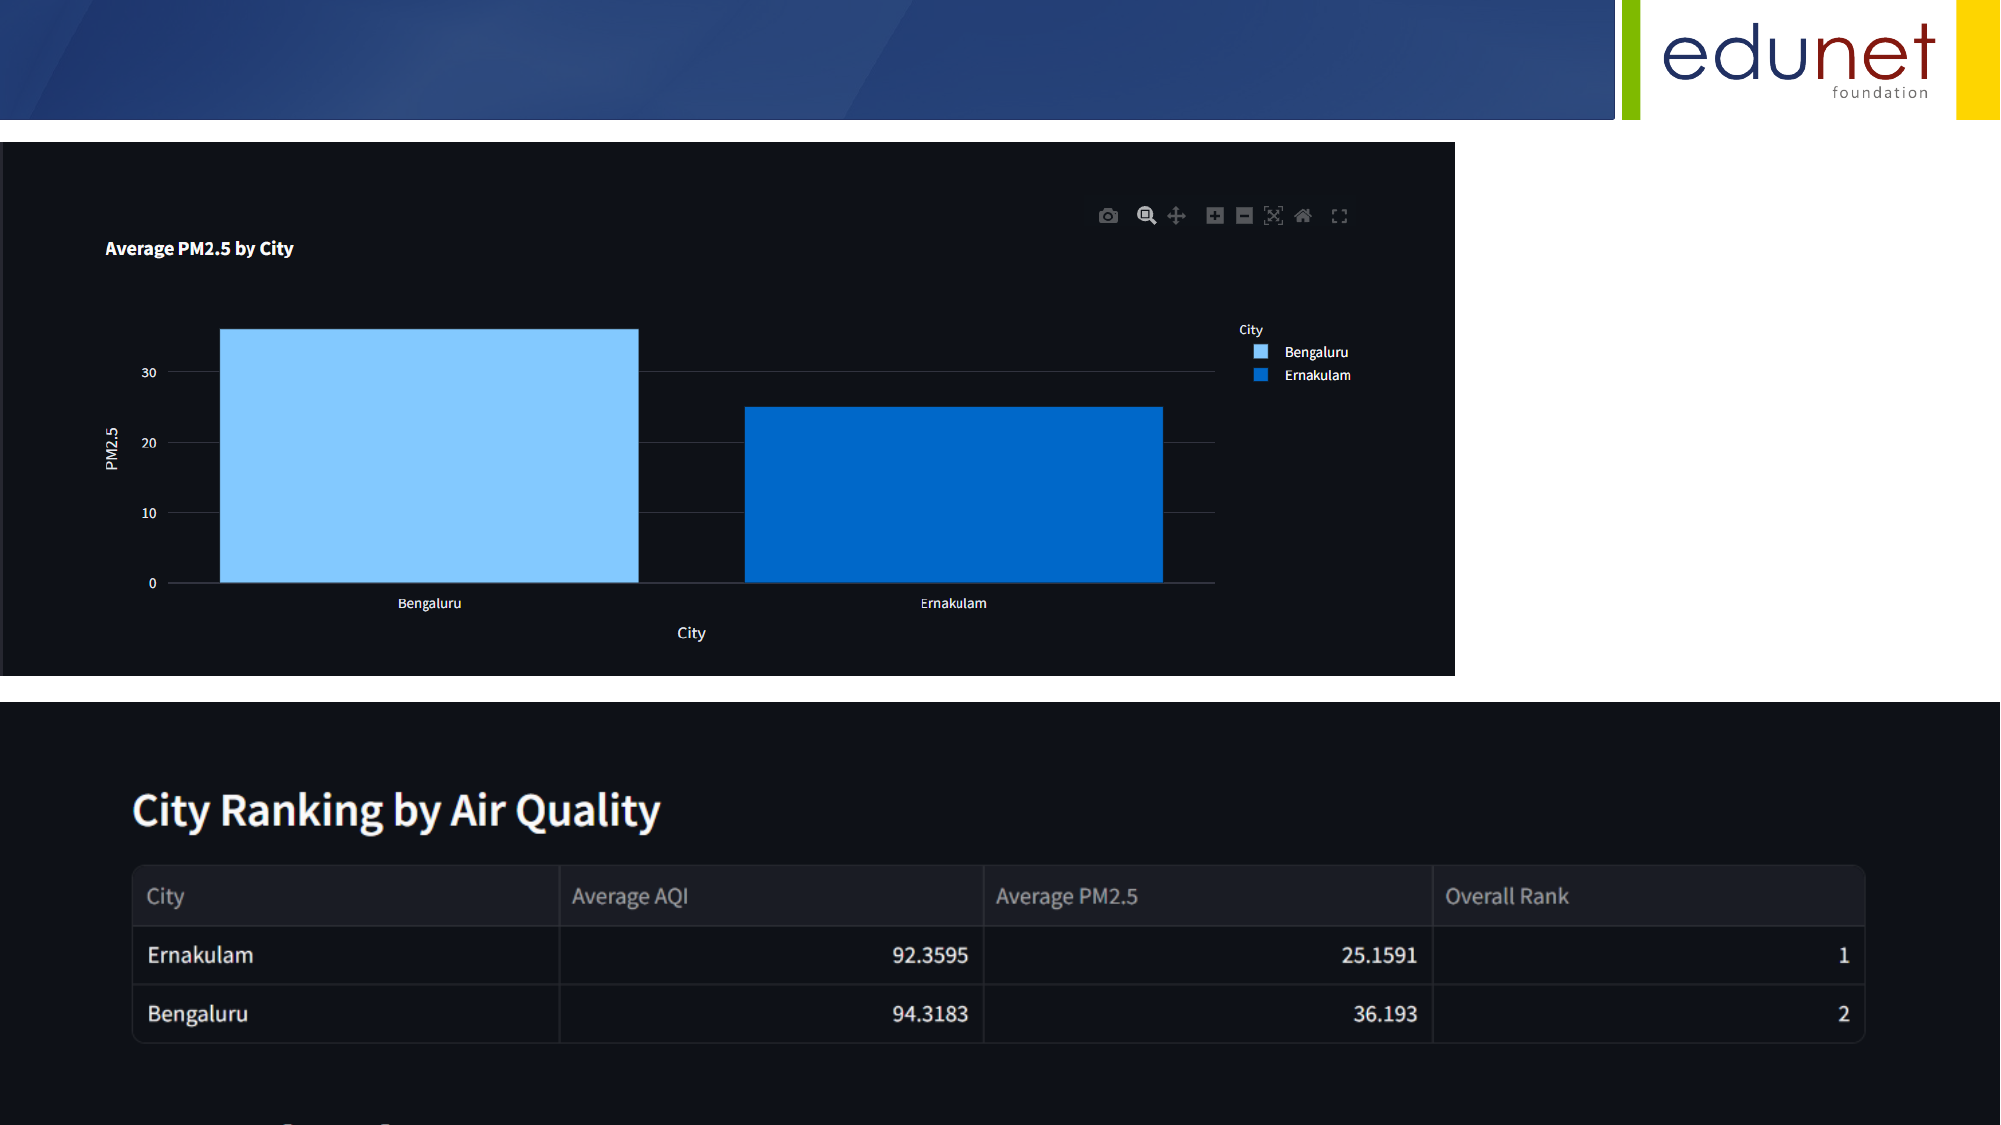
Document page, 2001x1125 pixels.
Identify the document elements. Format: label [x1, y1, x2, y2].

picture [0, 142, 1455, 676]
picture [0, 702, 2000, 1125]
picture [1652, 12, 1948, 108]
